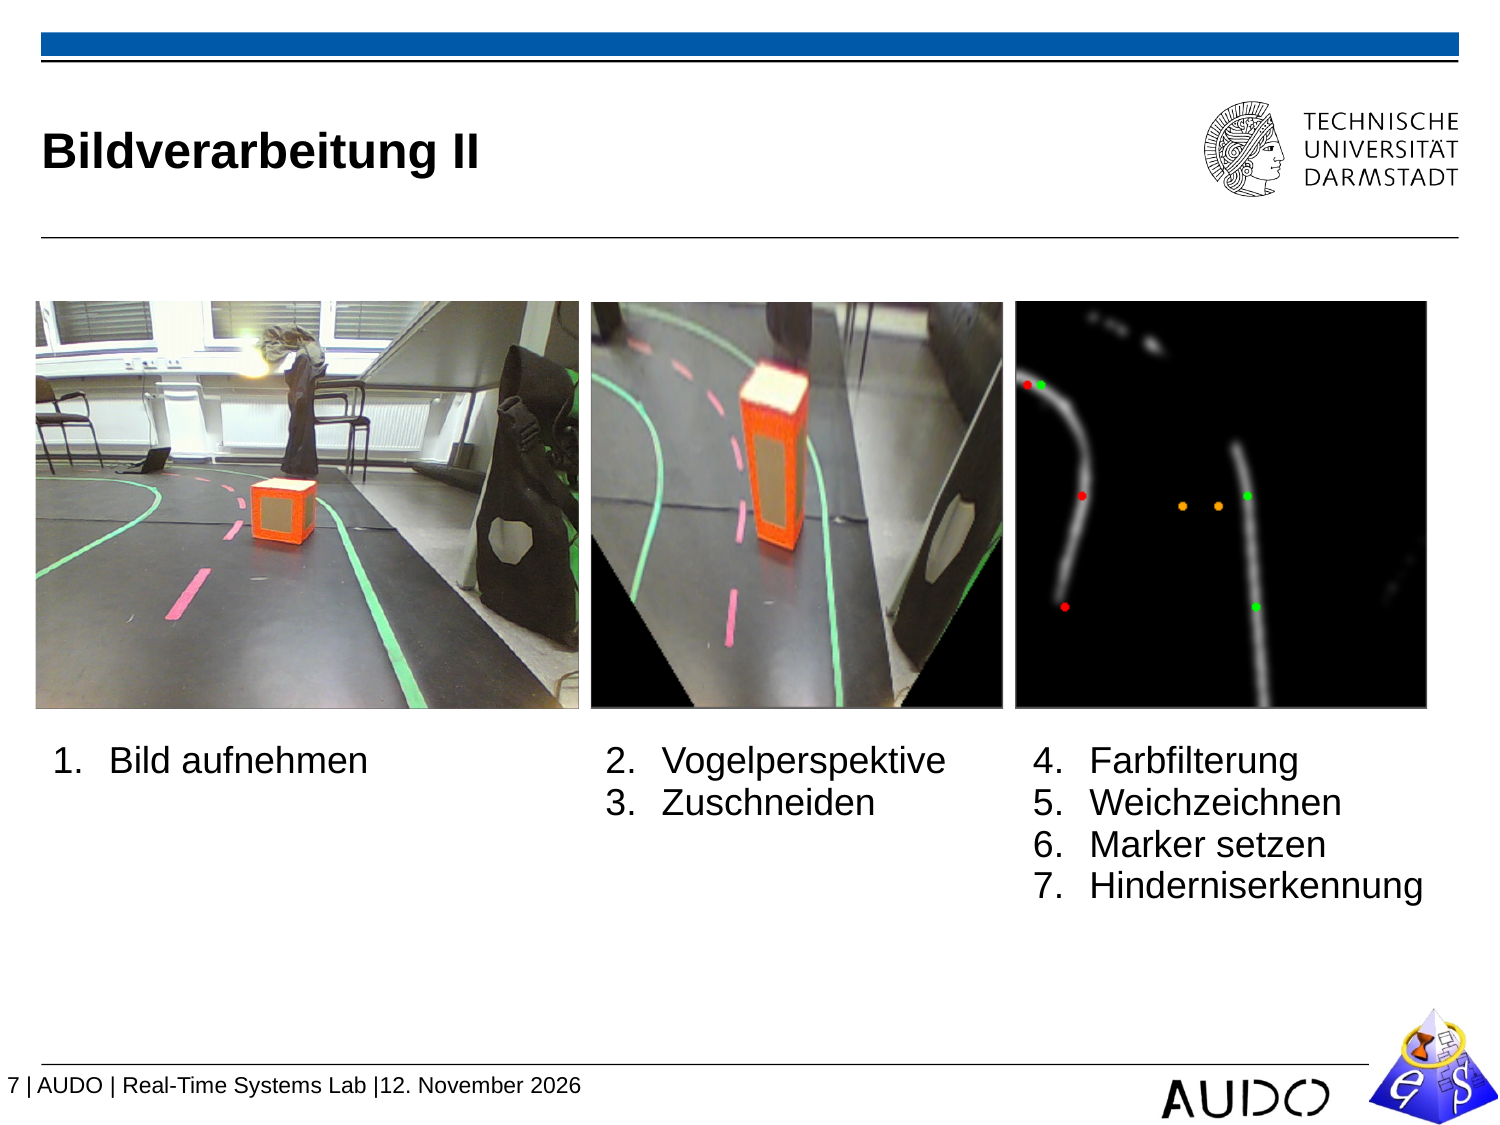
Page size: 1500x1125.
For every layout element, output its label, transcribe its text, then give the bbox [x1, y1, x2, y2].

picture [1014, 301, 1428, 709]
picture [1175, 84, 1483, 214]
text_box Farbfilterung Weichzeichnen Marker setzen Hinderniserkennung [1018, 732, 1439, 915]
title Bildverarbeitung II [41, 80, 1170, 218]
text_box Vogelperspektive Zuschneiden [590, 732, 962, 873]
picture [1369, 1006, 1498, 1125]
text_box Bild aufnehmen [37, 732, 384, 790]
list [35, 301, 580, 709]
picture [590, 302, 1004, 710]
picture [1151, 1068, 1333, 1125]
